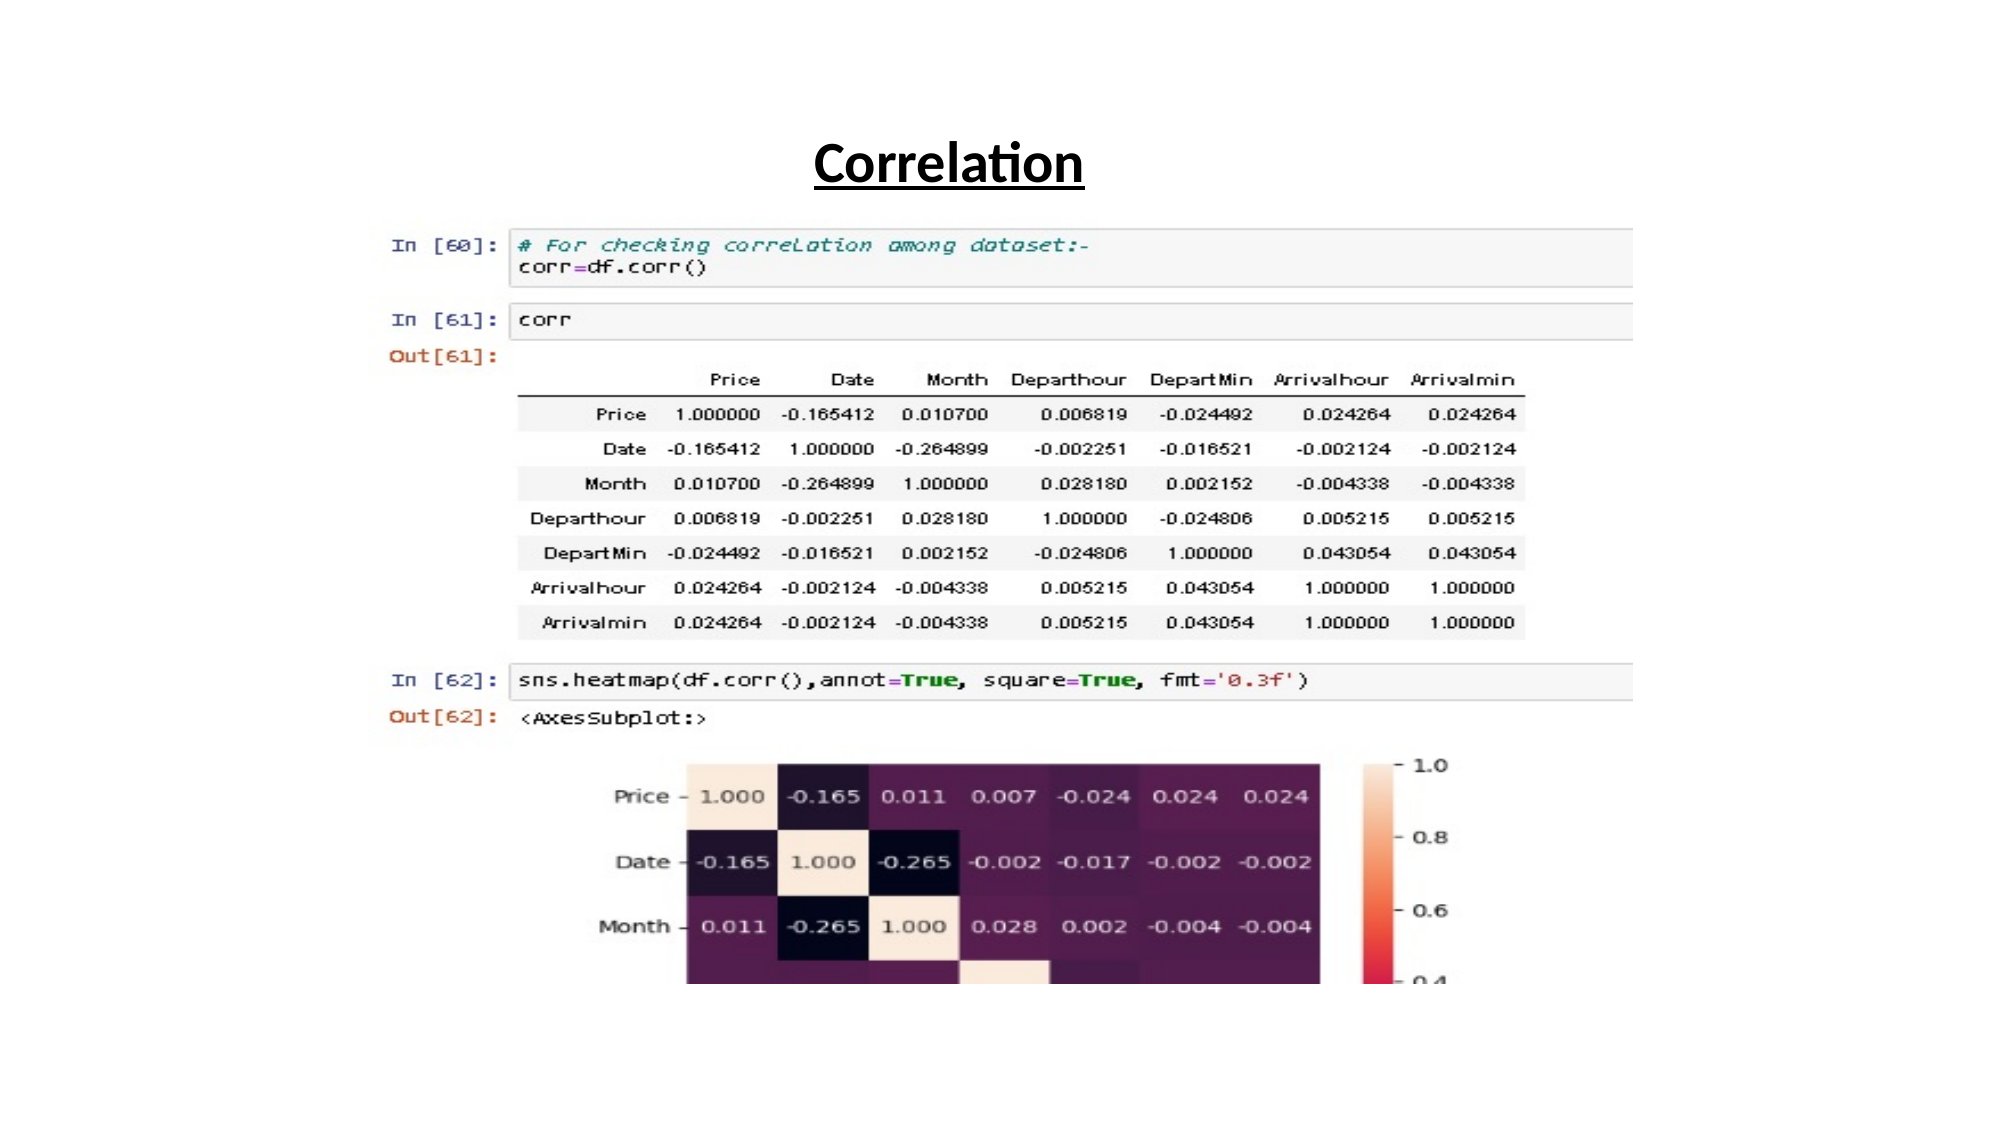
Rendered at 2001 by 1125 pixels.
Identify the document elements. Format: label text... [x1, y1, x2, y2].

picture [368, 217, 1633, 984]
text_box Correlation [799, 111, 1803, 202]
